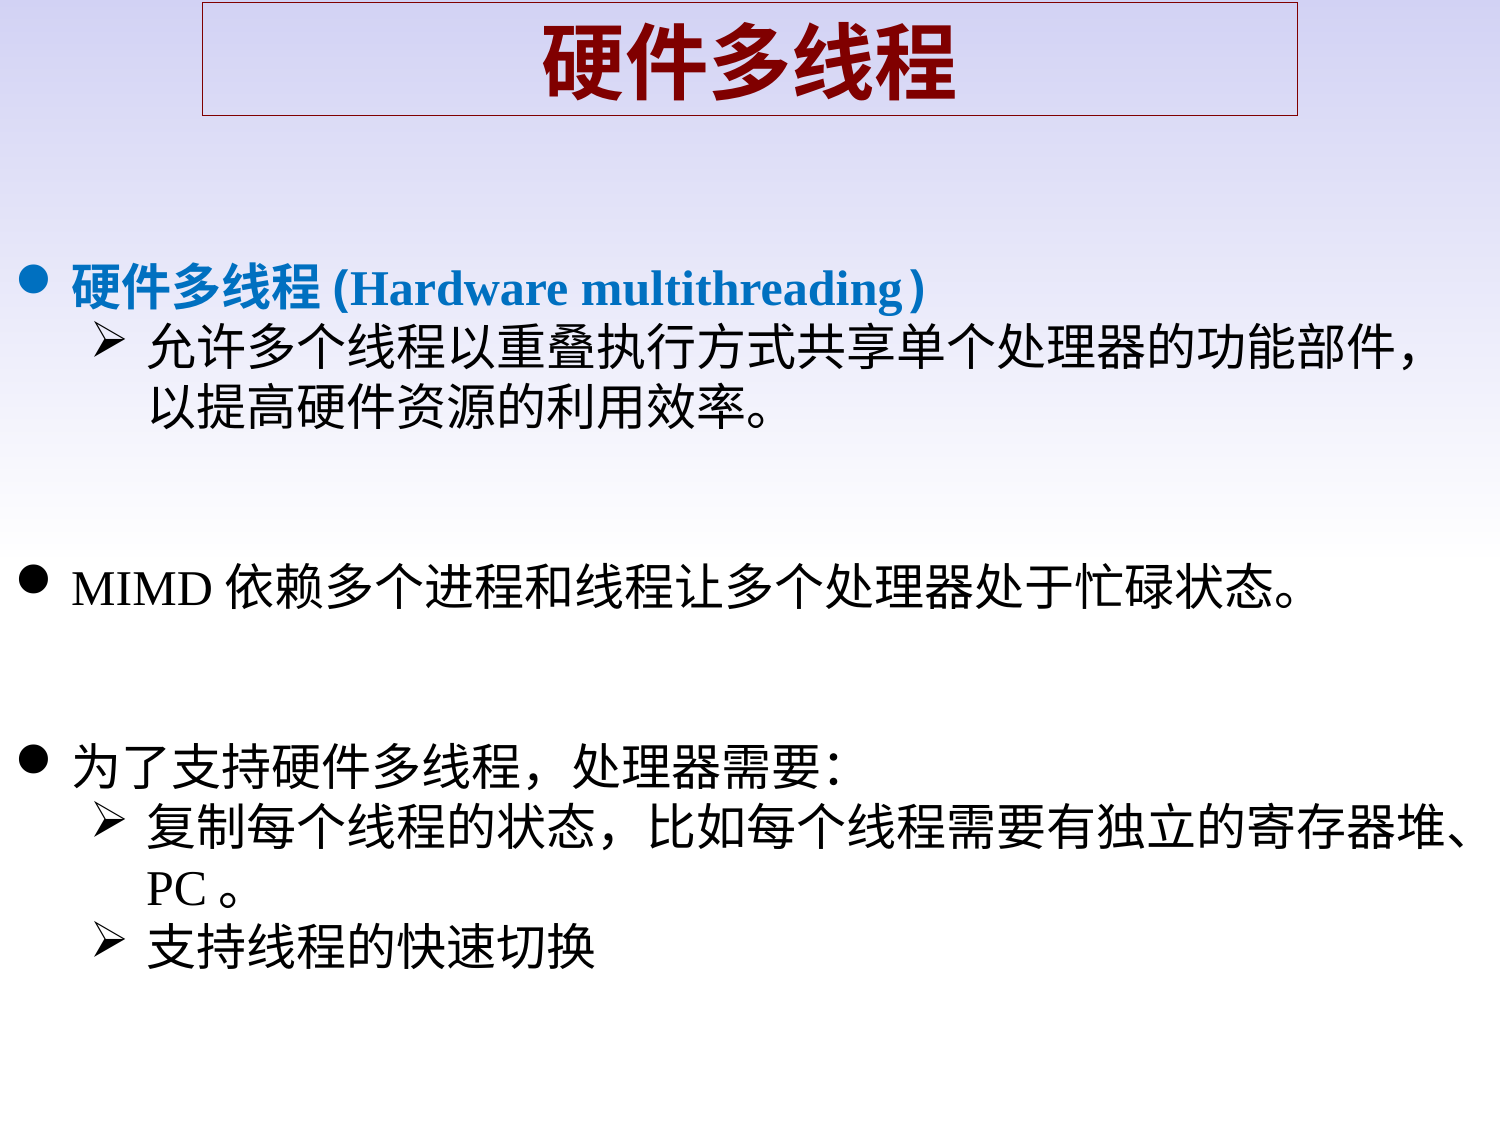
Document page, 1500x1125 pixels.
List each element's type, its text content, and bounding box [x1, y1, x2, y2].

text_box 硬件多线程 [202, 2, 1298, 116]
text_box 硬件多线程(Hardware multithreading) 允许多个线程以重叠执行方式共享单个处理器的功能部件，以提高硬件资源的利用效率。 MIMD依赖多个进程和线程让多个处理器处于忙碌状态。 为了支持硬件多线程，处理器需要： 复制每个线程的状态，比如每个线程需要有独立的寄存器堆、PC。 支持线程的快速切换 [0, 248, 1500, 984]
